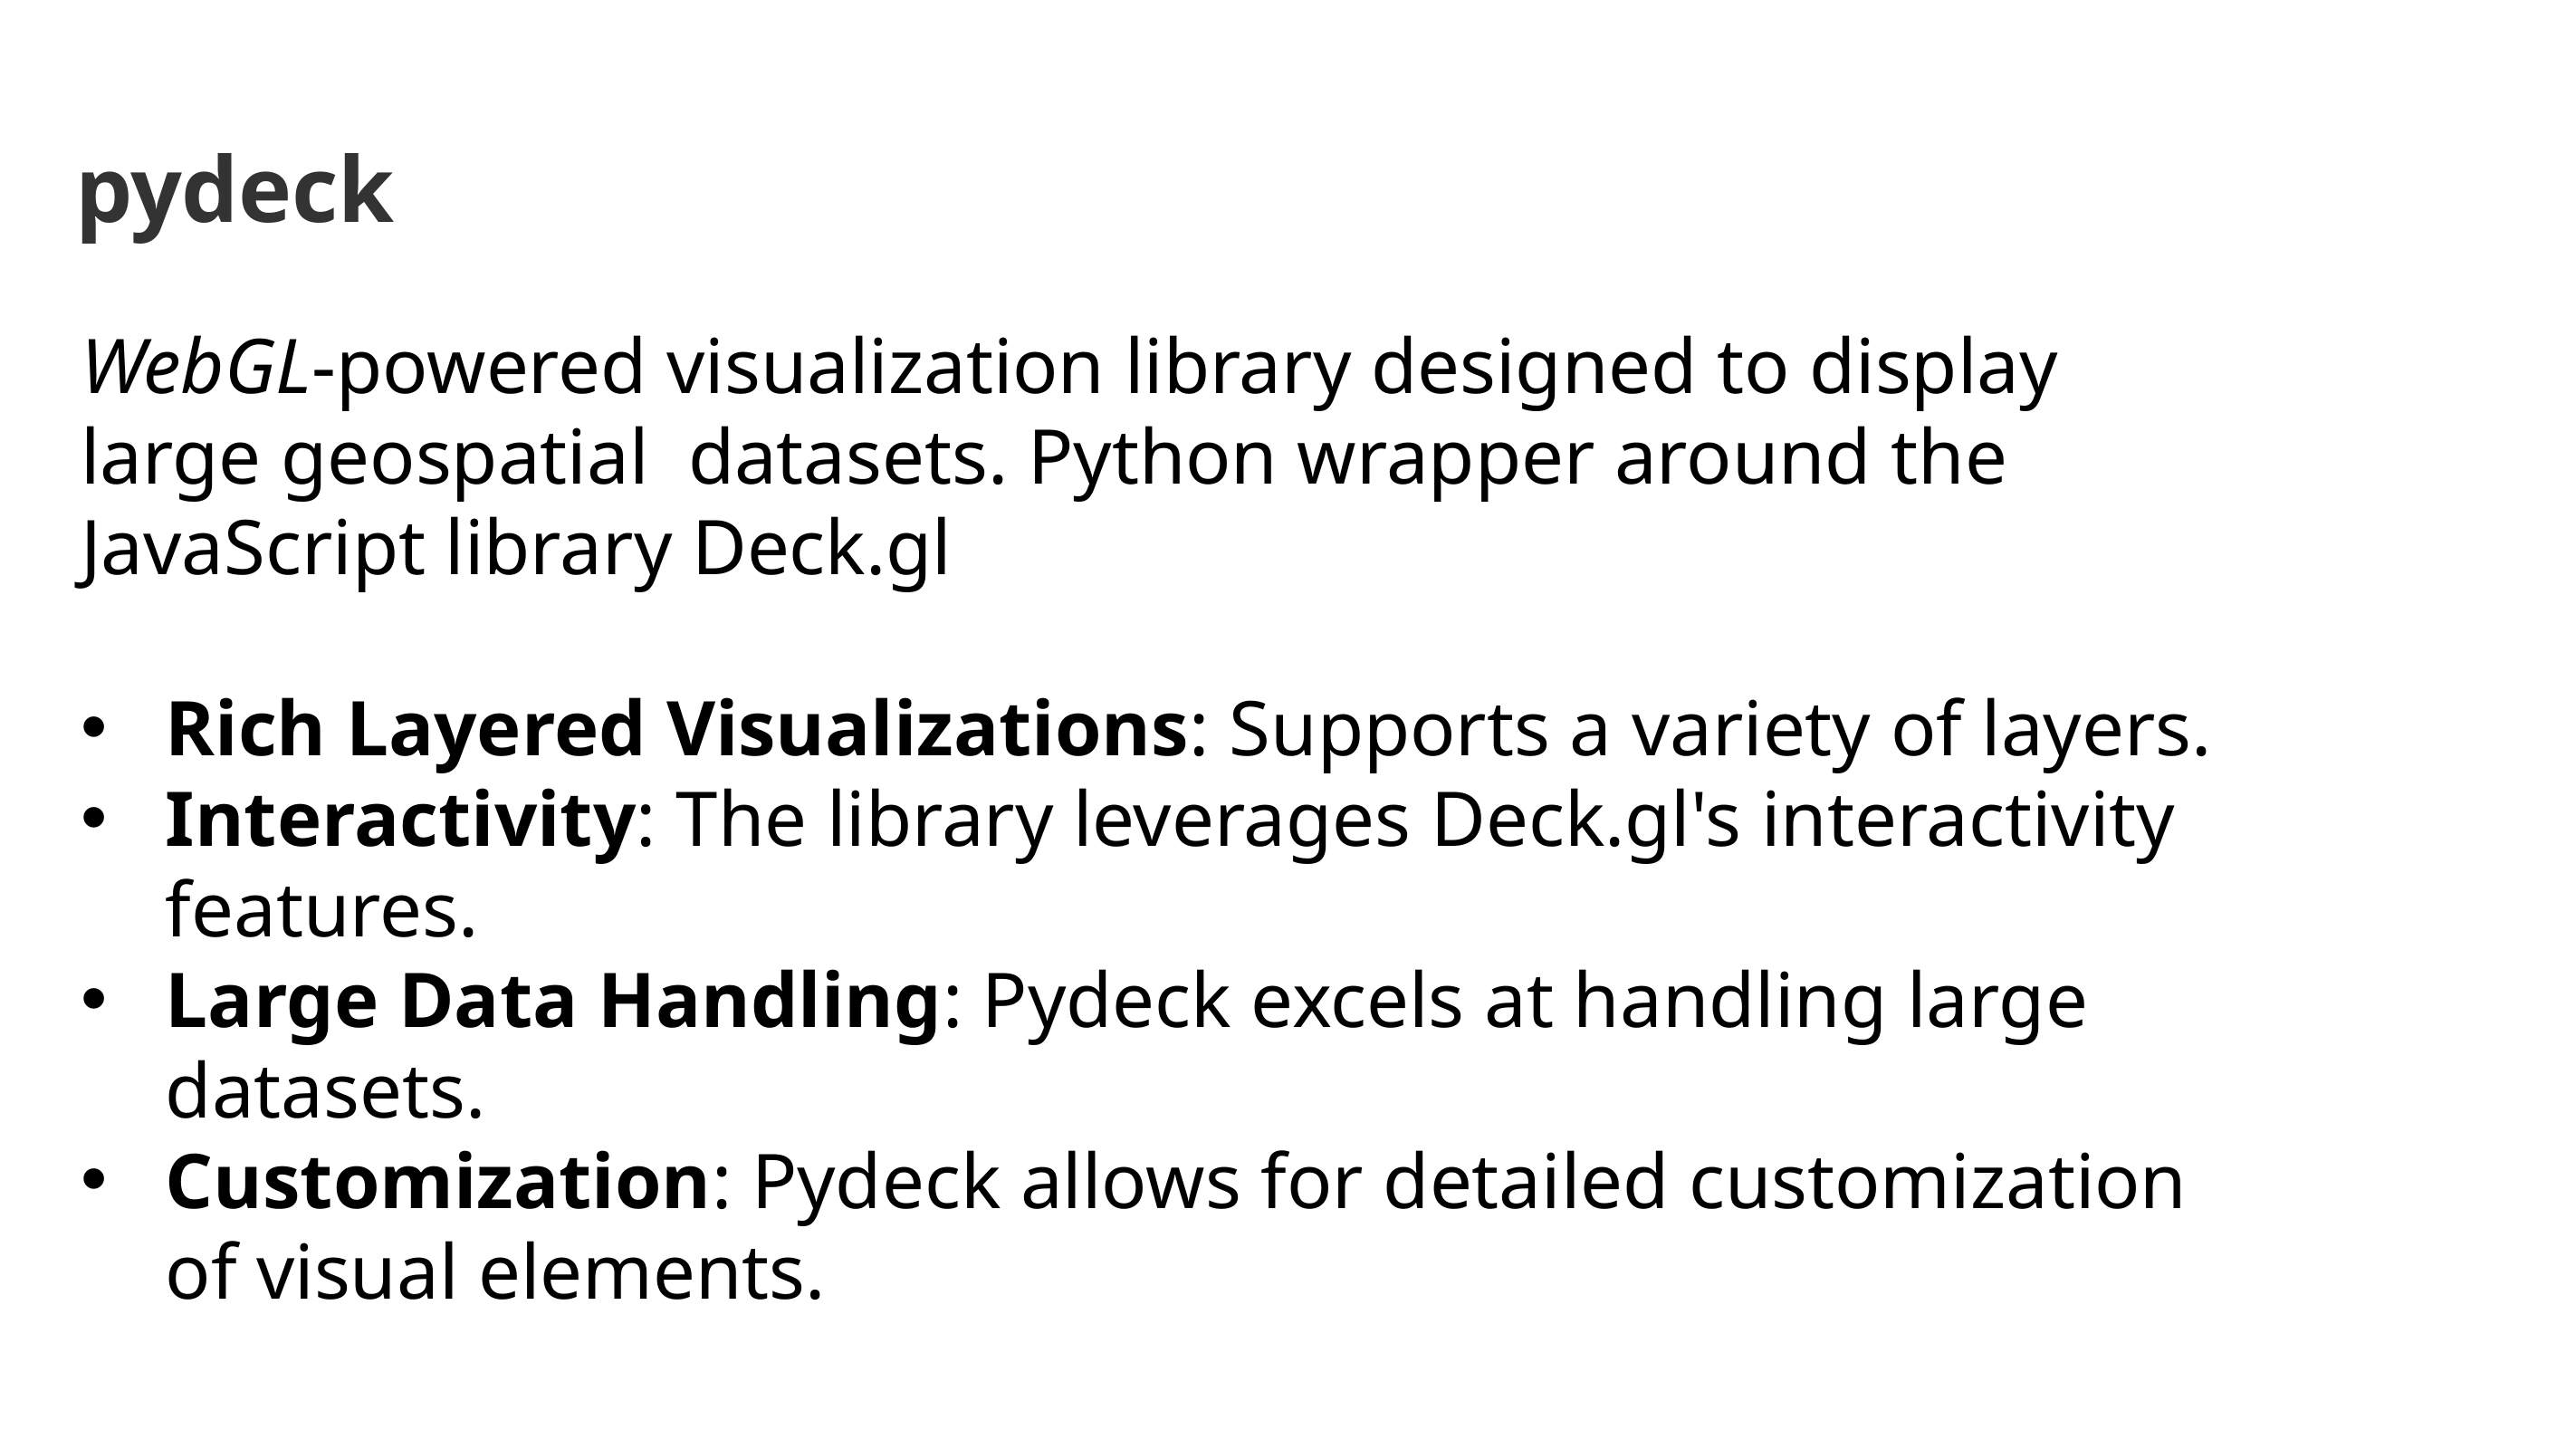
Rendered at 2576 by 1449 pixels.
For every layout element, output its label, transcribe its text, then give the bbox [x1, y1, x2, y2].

title pydeck [72, 129, 2272, 374]
list WebGL-powered visualization library designed to display large geospatial datasets. Python wrapper around the JavaScript library Deck.gl Rich Layered Visualizations: Supports a variety of layers. Interactivity: The library leverages Deck.gl's interactivity features. Large Data Handling: Pydeck excels at handling large datasets. Customization: Pydeck allows for detailed customization of visual elements. [72, 310, 2230, 1413]
